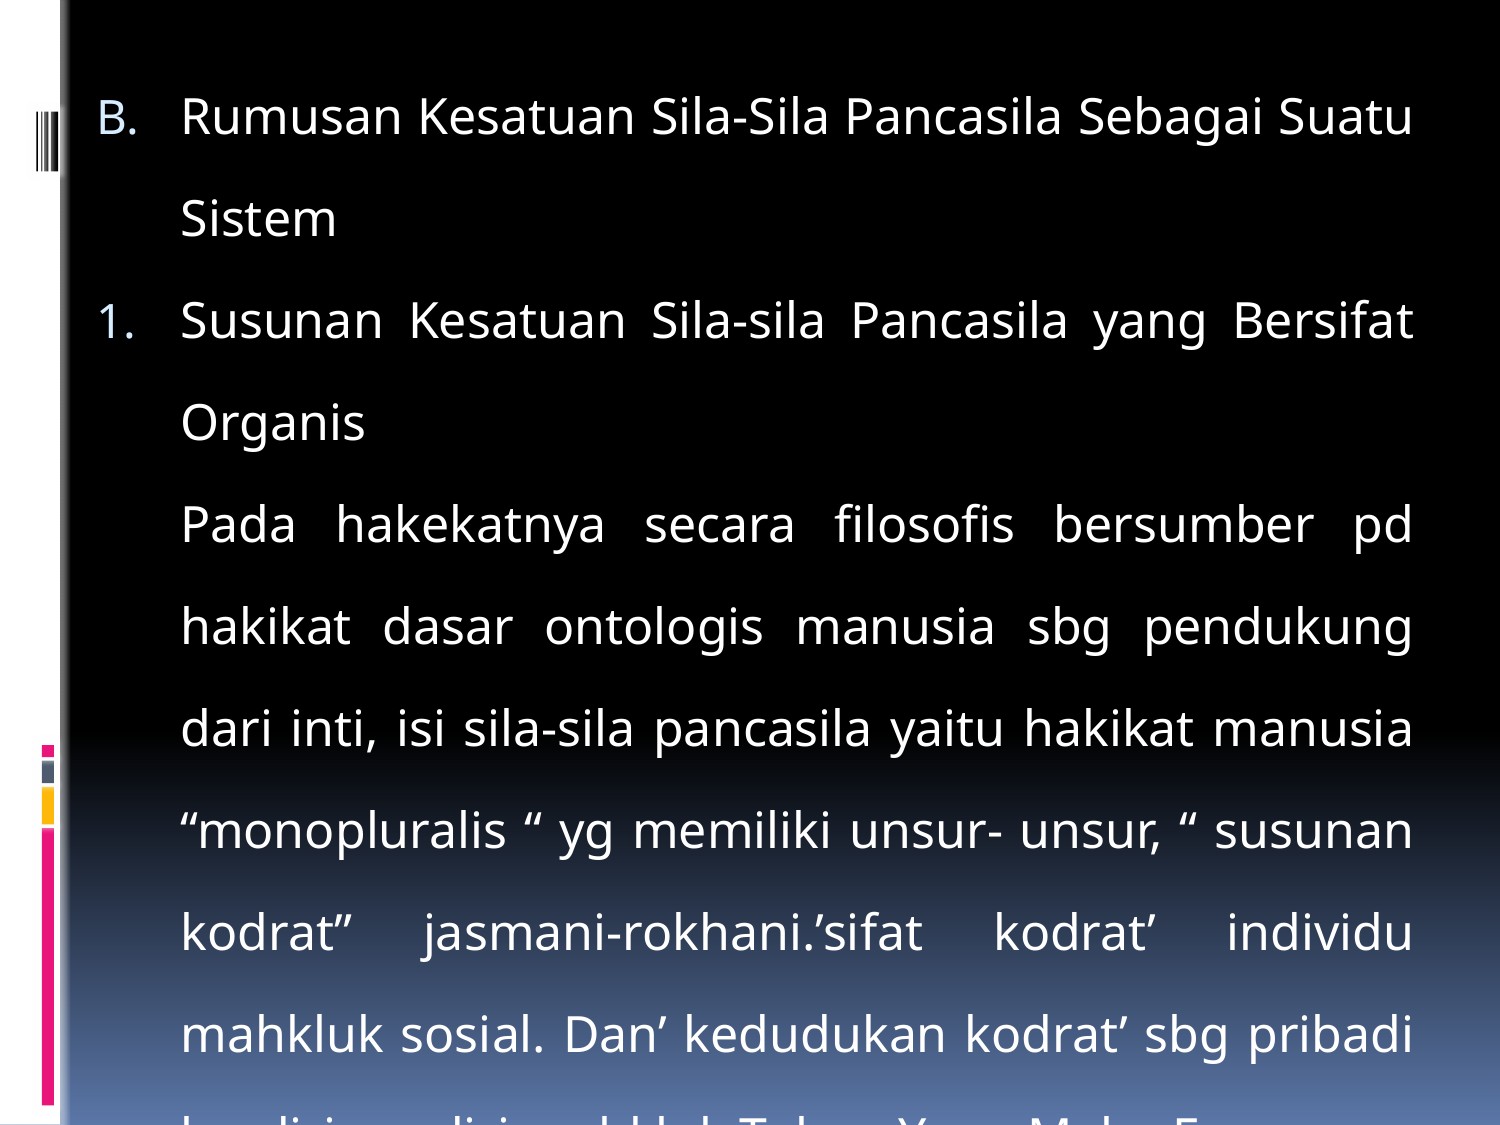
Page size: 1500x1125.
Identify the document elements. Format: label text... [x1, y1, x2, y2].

list Rumusan Kesatuan Sila-Sila Pancasila Sebagai Suatu Sistem Susunan Kesatuan Sila-sila Pancasila yang Bersifat Organis Pada hakekatnya secara filosofis bersumber pd hakikat dasar ontologis manusia sbg pendukung dari inti, isi sila-sila pancasila yaitu hakikat manusia “monopluralis “ yg memiliki unsur- unsur, “ susunan kodrat” jasmani-rokhani.’sifat kodrat’ individu mahkluk sosial. Dan’ kedudukan kodrat’ sbg pribadi berdiri sendiri mahkluk Tuhan Yang Maha Esa. [70, 35, 1430, 1125]
